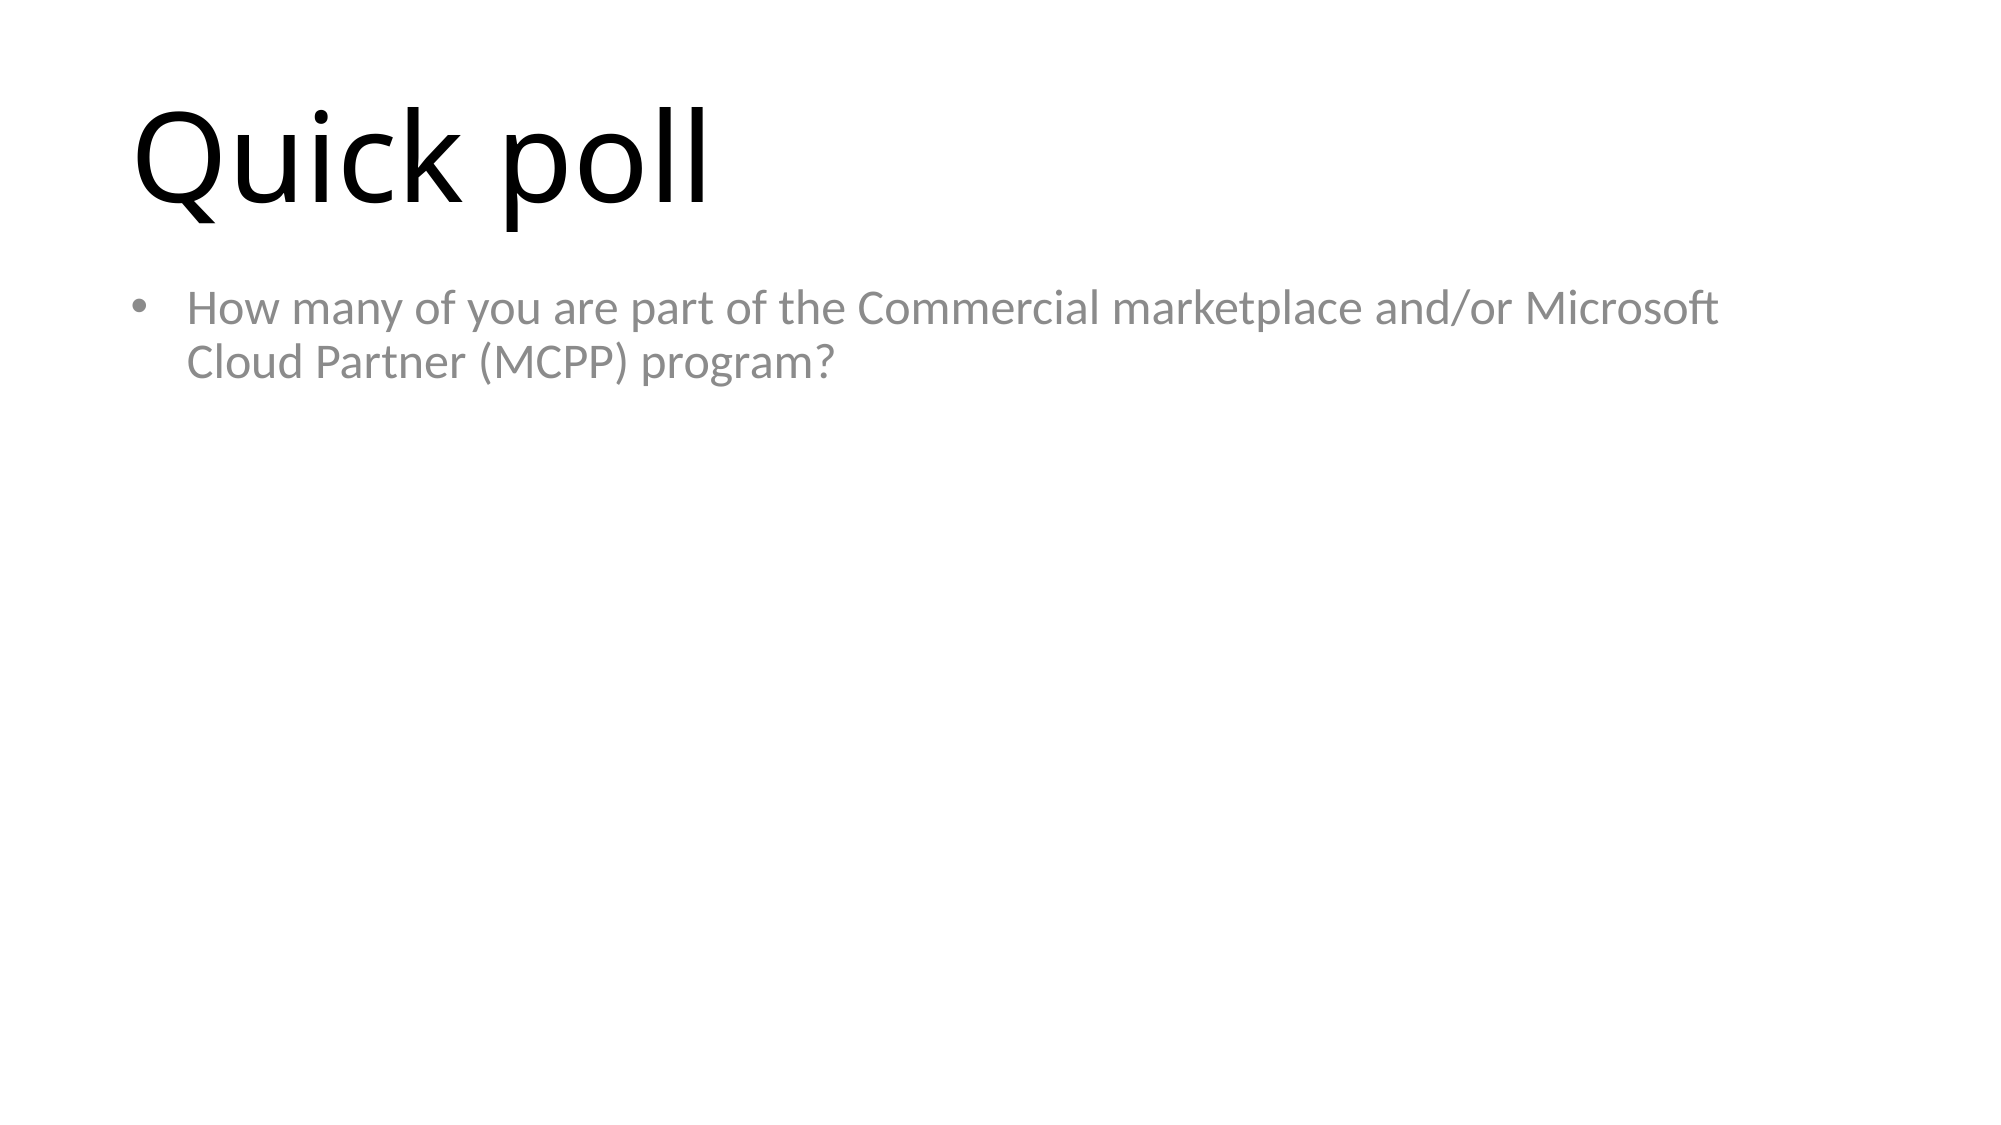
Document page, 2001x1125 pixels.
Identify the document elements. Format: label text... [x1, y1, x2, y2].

title Quick poll [115, 64, 1841, 237]
list How many of you are part of the Commercial marketplace and/or Microsoft Cloud Partner (MCPP) program? [115, 274, 1862, 999]
